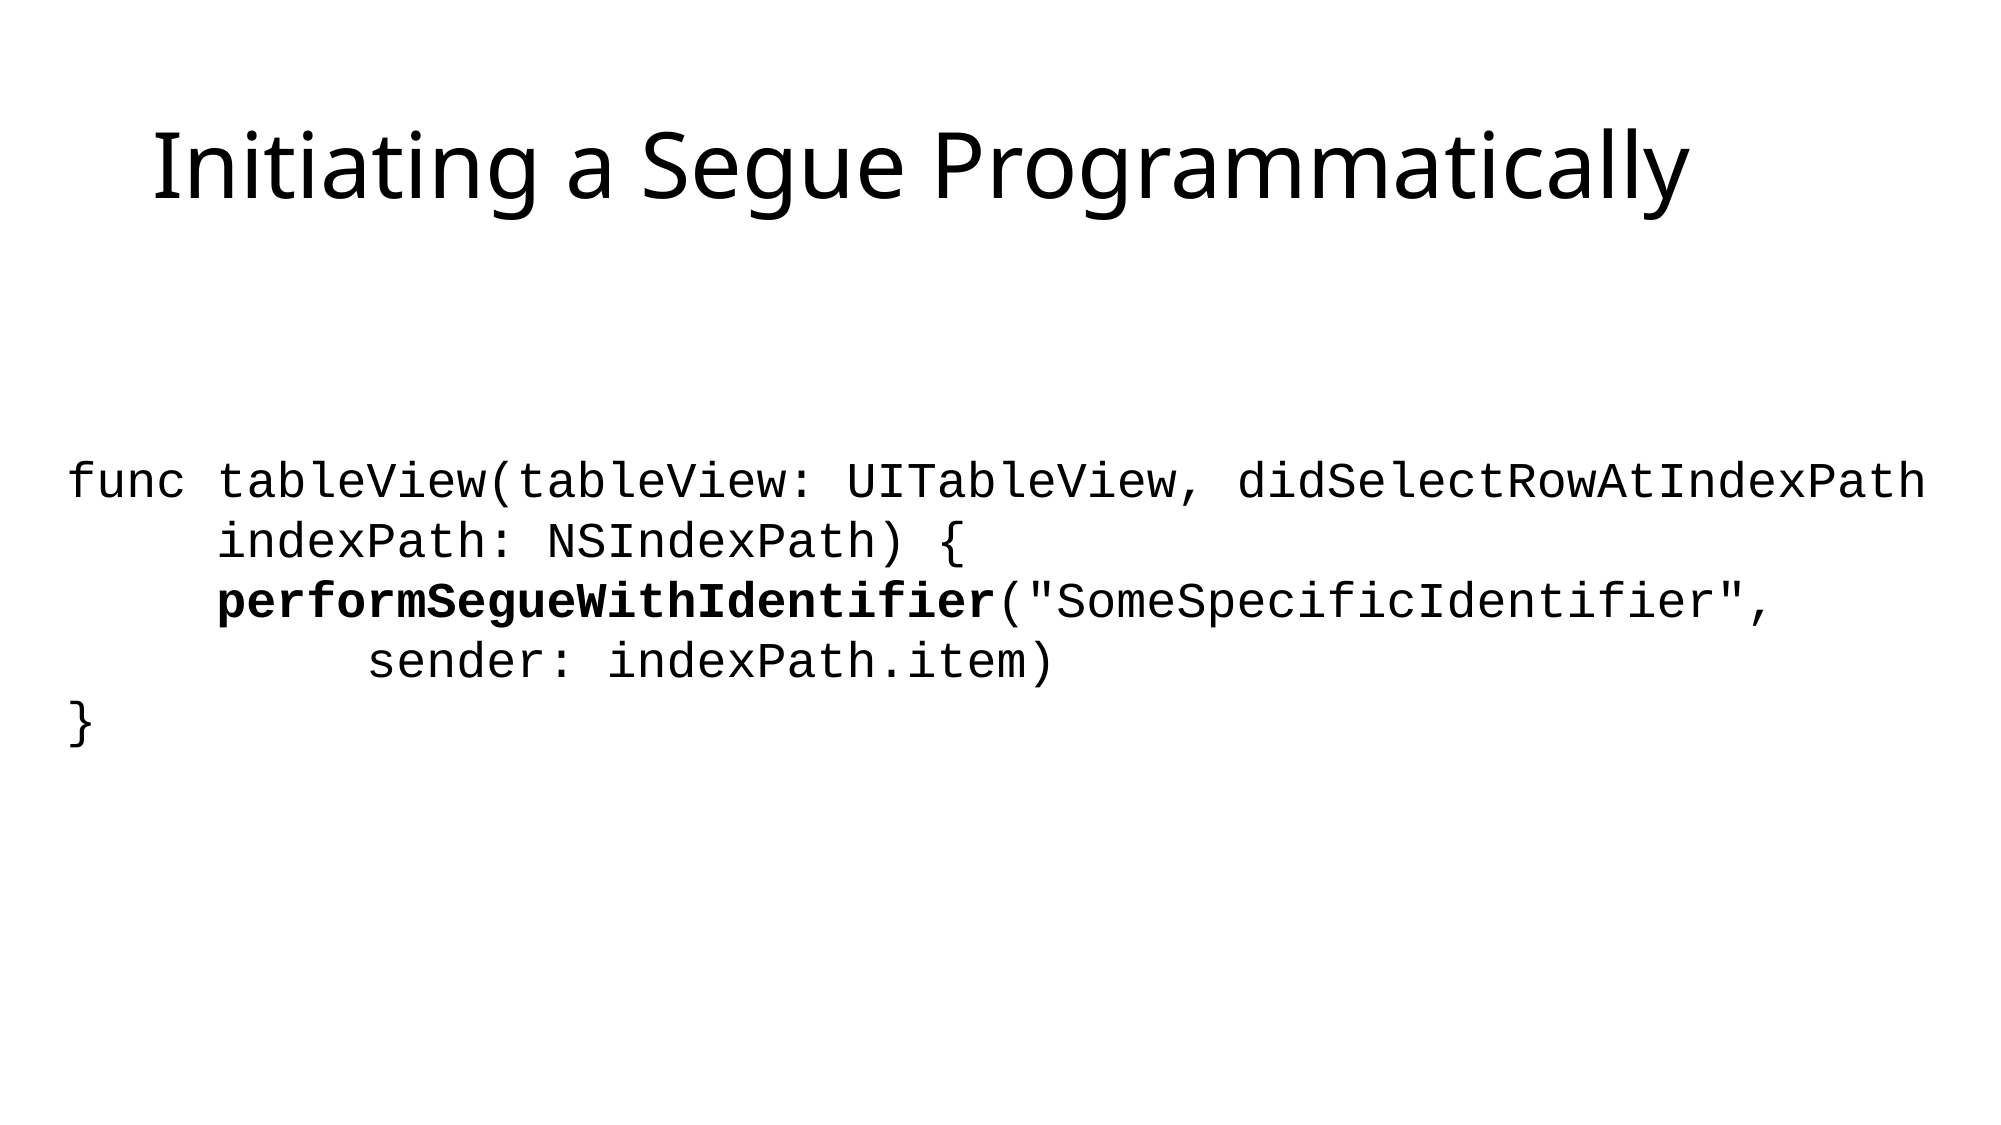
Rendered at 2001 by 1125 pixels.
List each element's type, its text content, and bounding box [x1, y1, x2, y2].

text_box func tableView(tableView: UITableView, didSelectRowAtIndexPath indexPath: NSIndexPath) { performSegueWithIdentifier("SomeSpecificIdentifier", sender: indexPath.item) } [51, 440, 1949, 755]
title Initiating a Segue Programmatically [137, 59, 1863, 278]
